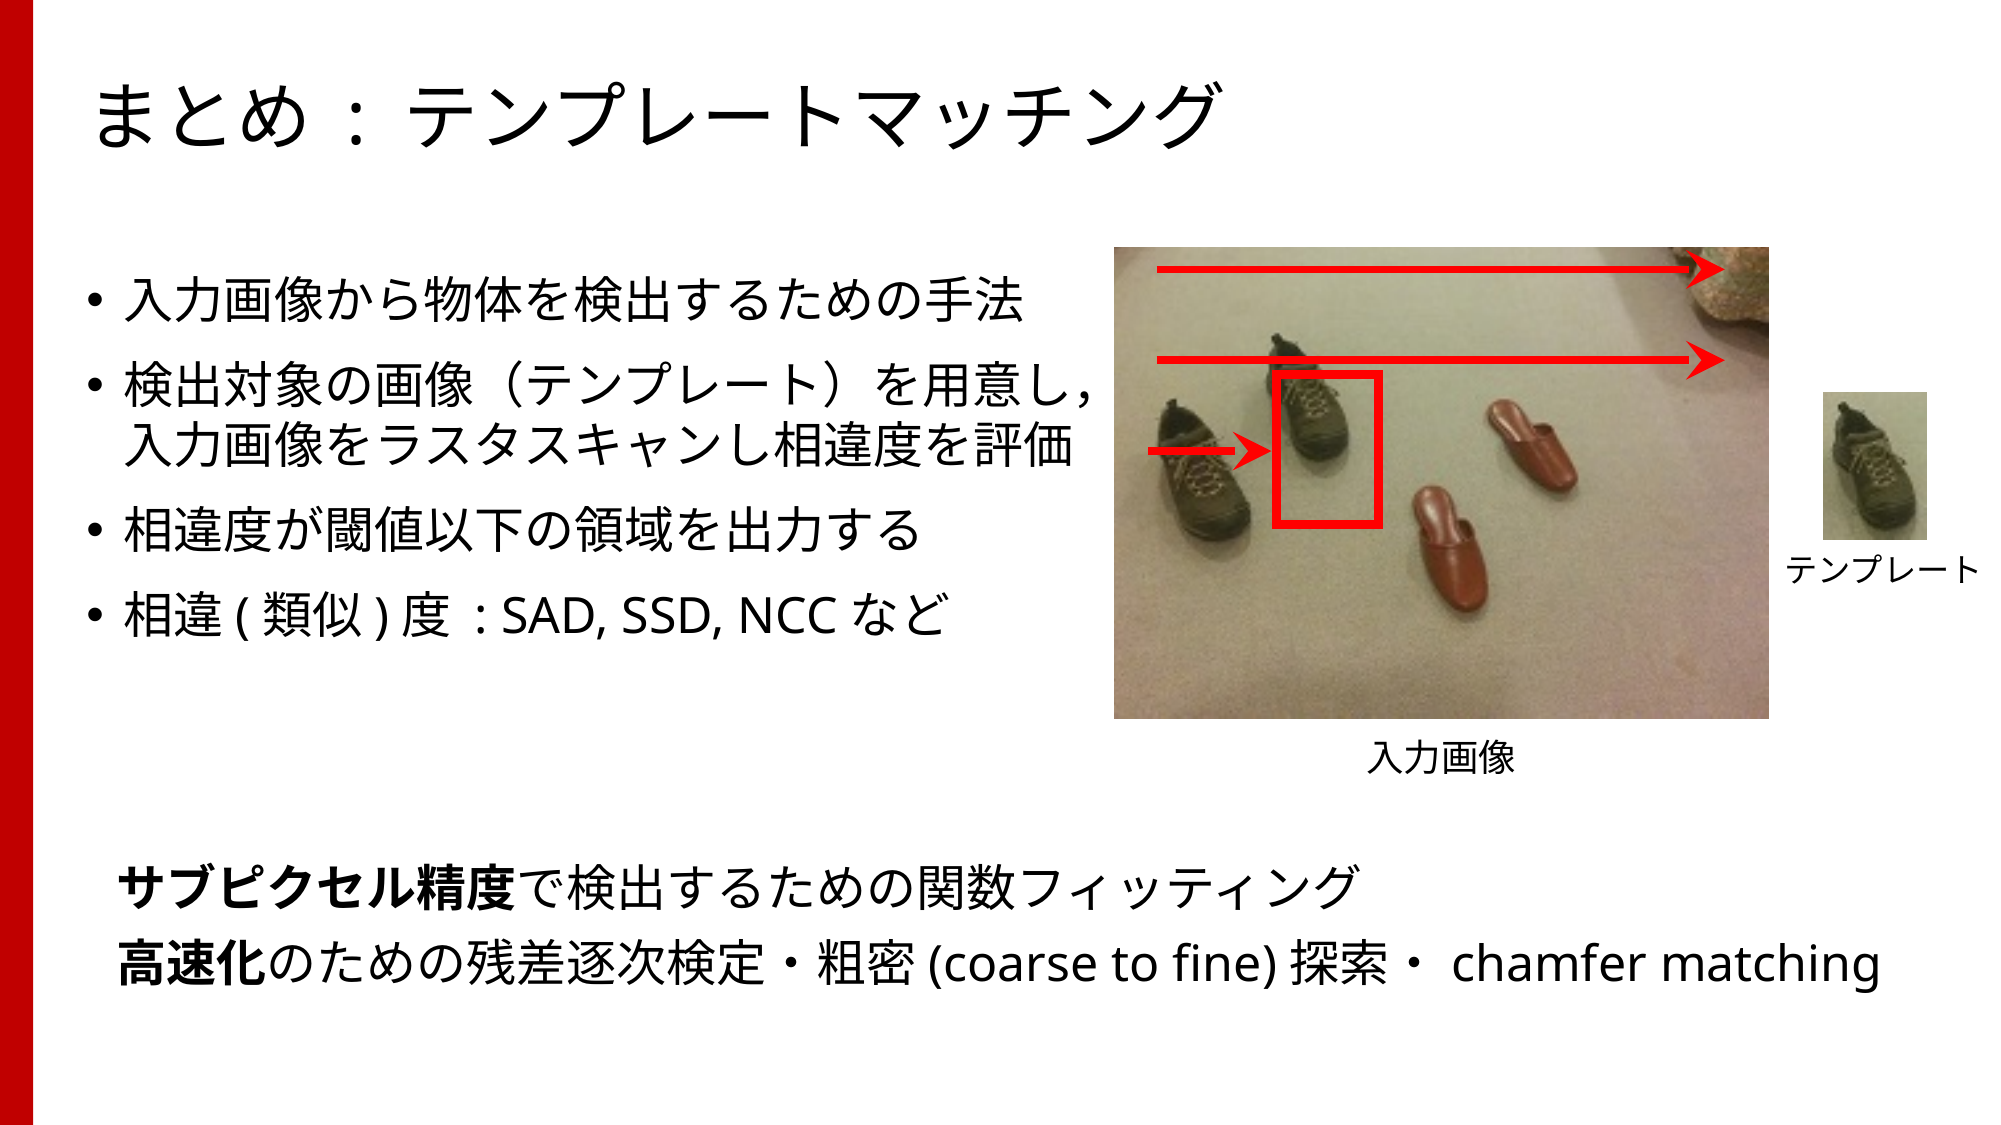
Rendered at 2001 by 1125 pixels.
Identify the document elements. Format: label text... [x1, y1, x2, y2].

title まとめ : テンプレートマッチング [71, 59, 1420, 181]
list 入力画像から物体を検出するための手法 検出対象の画像（テンプレート）を用意し，入力画像をラスタスキャンし相違度を評価 相違度が閾値以下の領域を出力する 相違(類似)度 : SAD, SSD, NCCなど [71, 261, 1100, 707]
text_box サブピクセル精度で検出するための関数フィッティング 高速化のための残差逐次検定・粗密(coarse to fine)探索・chamfer matching [101, 855, 1910, 1088]
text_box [1114, 247, 2000, 788]
